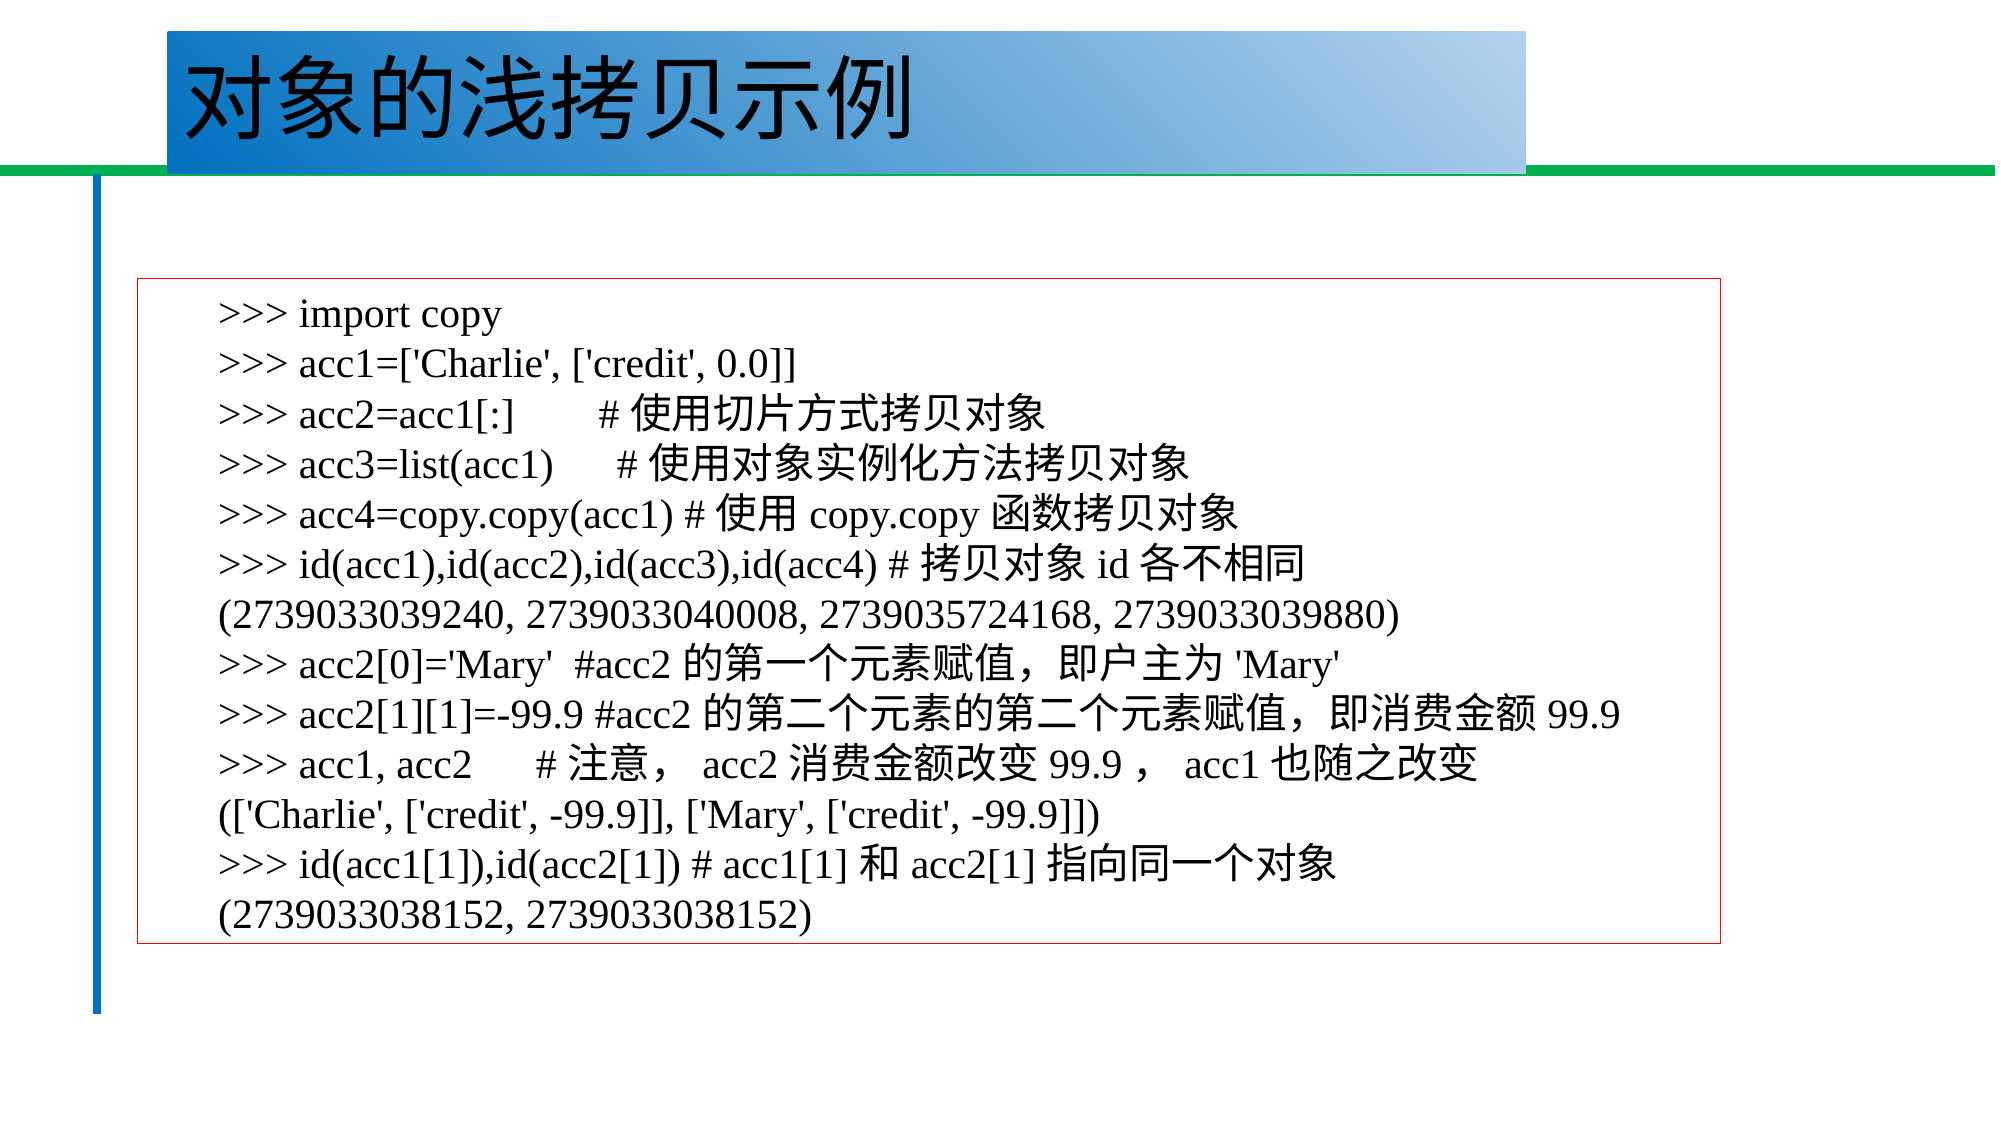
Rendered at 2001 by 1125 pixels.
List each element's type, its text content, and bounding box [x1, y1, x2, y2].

text_box >>> import copy >>> acc1=['Charlie', ['credit', 0.0]] >>> acc2=acc1[:] #使用切片方式拷贝对象 >>> acc3=list(acc1) #使用对象实例化方法拷贝对象 >>> acc4=copy.copy(acc1) #使用copy.copy函数拷贝对象 >>> id(acc1),id(acc2),id(acc3),id(acc4) #拷贝对象id各不相同 (2739033039240, 2739033040008, 2739035724168, 2739033039880) >>> acc2[0]='Mary' #acc2的第一个元素赋值，即户主为'Mary' >>> acc2[1][1]=-99.9 #acc2的第二个元素的第二个元素赋值，即消费金额99.9 >>> acc1, acc2 #注意，acc2消费金额改变99.9，acc1也随之改变 (['Charlie', ['credit', -99.9]], ['Mary', ['credit', -99.9]]) >>> id(acc1[1]),id(acc2[1]) # acc1[1]和acc2[1]指向同一个对象 (2739033038152, 2739033038152) [137, 278, 1721, 944]
title 对象的浅拷贝示例 [167, 31, 1526, 174]
